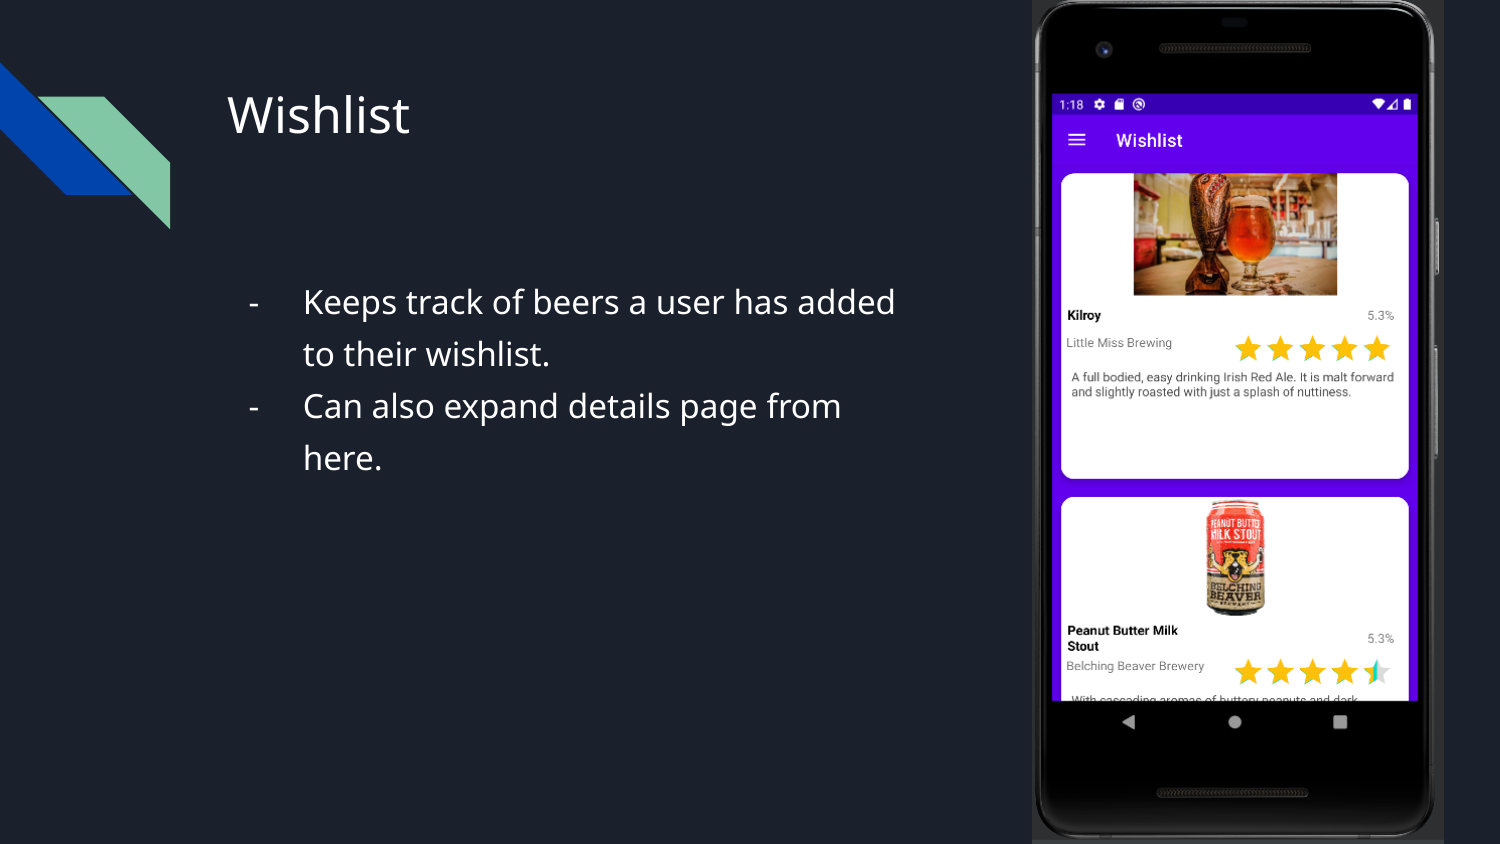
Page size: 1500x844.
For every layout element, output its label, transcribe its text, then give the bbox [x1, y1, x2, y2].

title Wishlist [212, 64, 1027, 215]
list Keeps track of beers a user has added to their wishlist. Can also expand details page from here. [212, 257, 929, 735]
picture [1032, 0, 1444, 844]
